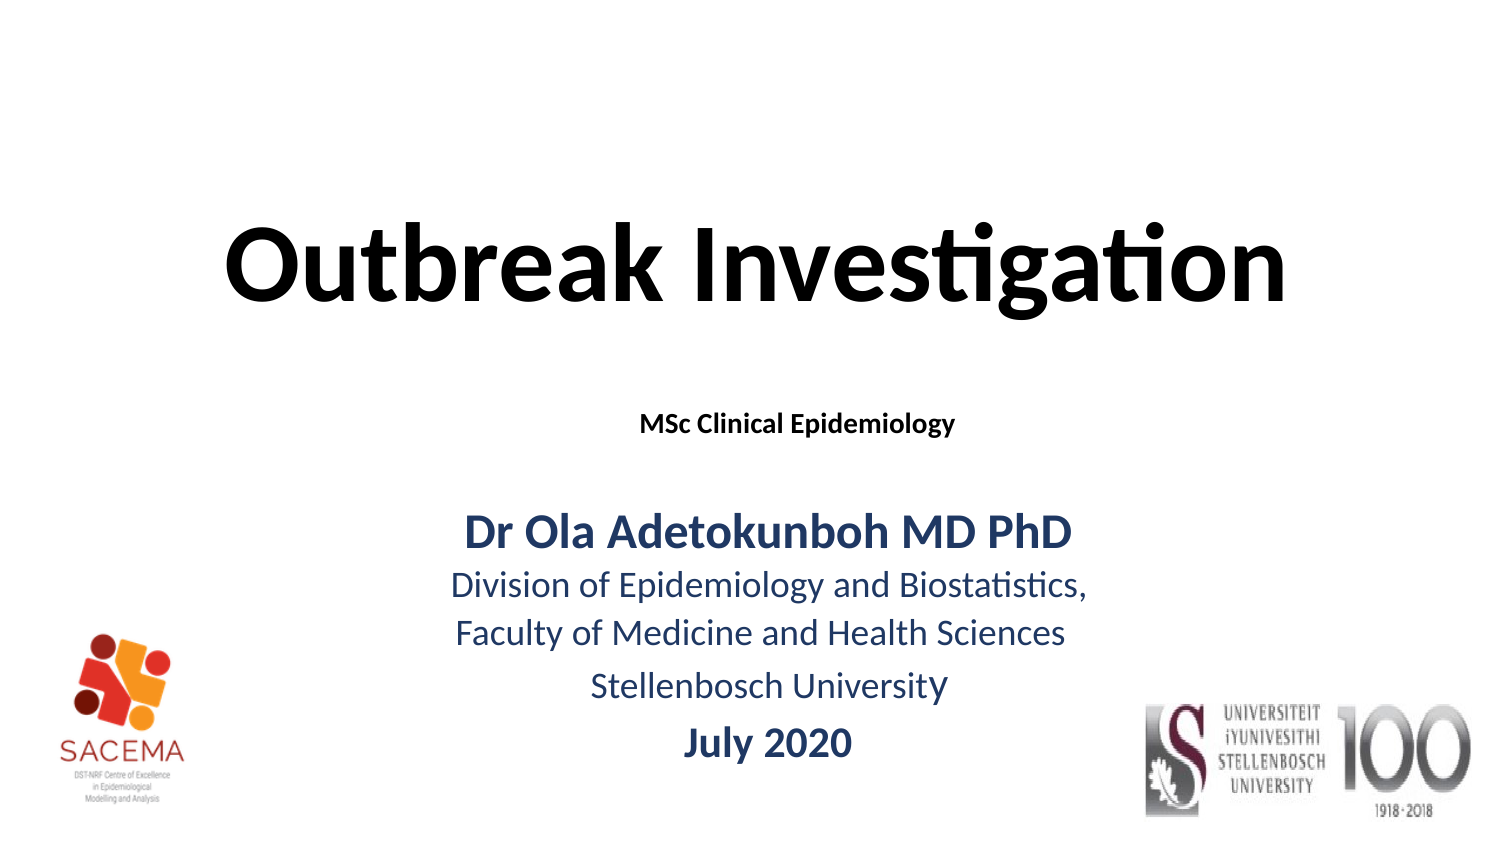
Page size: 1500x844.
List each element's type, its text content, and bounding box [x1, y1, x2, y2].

picture [1143, 702, 1472, 822]
title Outbreak Investigation [41, 161, 1472, 377]
text_box MSc Clinical Epidemiology [628, 399, 1125, 446]
text_box Dr Ola Adetokunboh MD PhD Division of Epidemiology and Biostatistics, Faculty of Medicine and Health Sciences Stellenbosch University July 2020 [356, 496, 1181, 766]
picture [40, 621, 203, 822]
